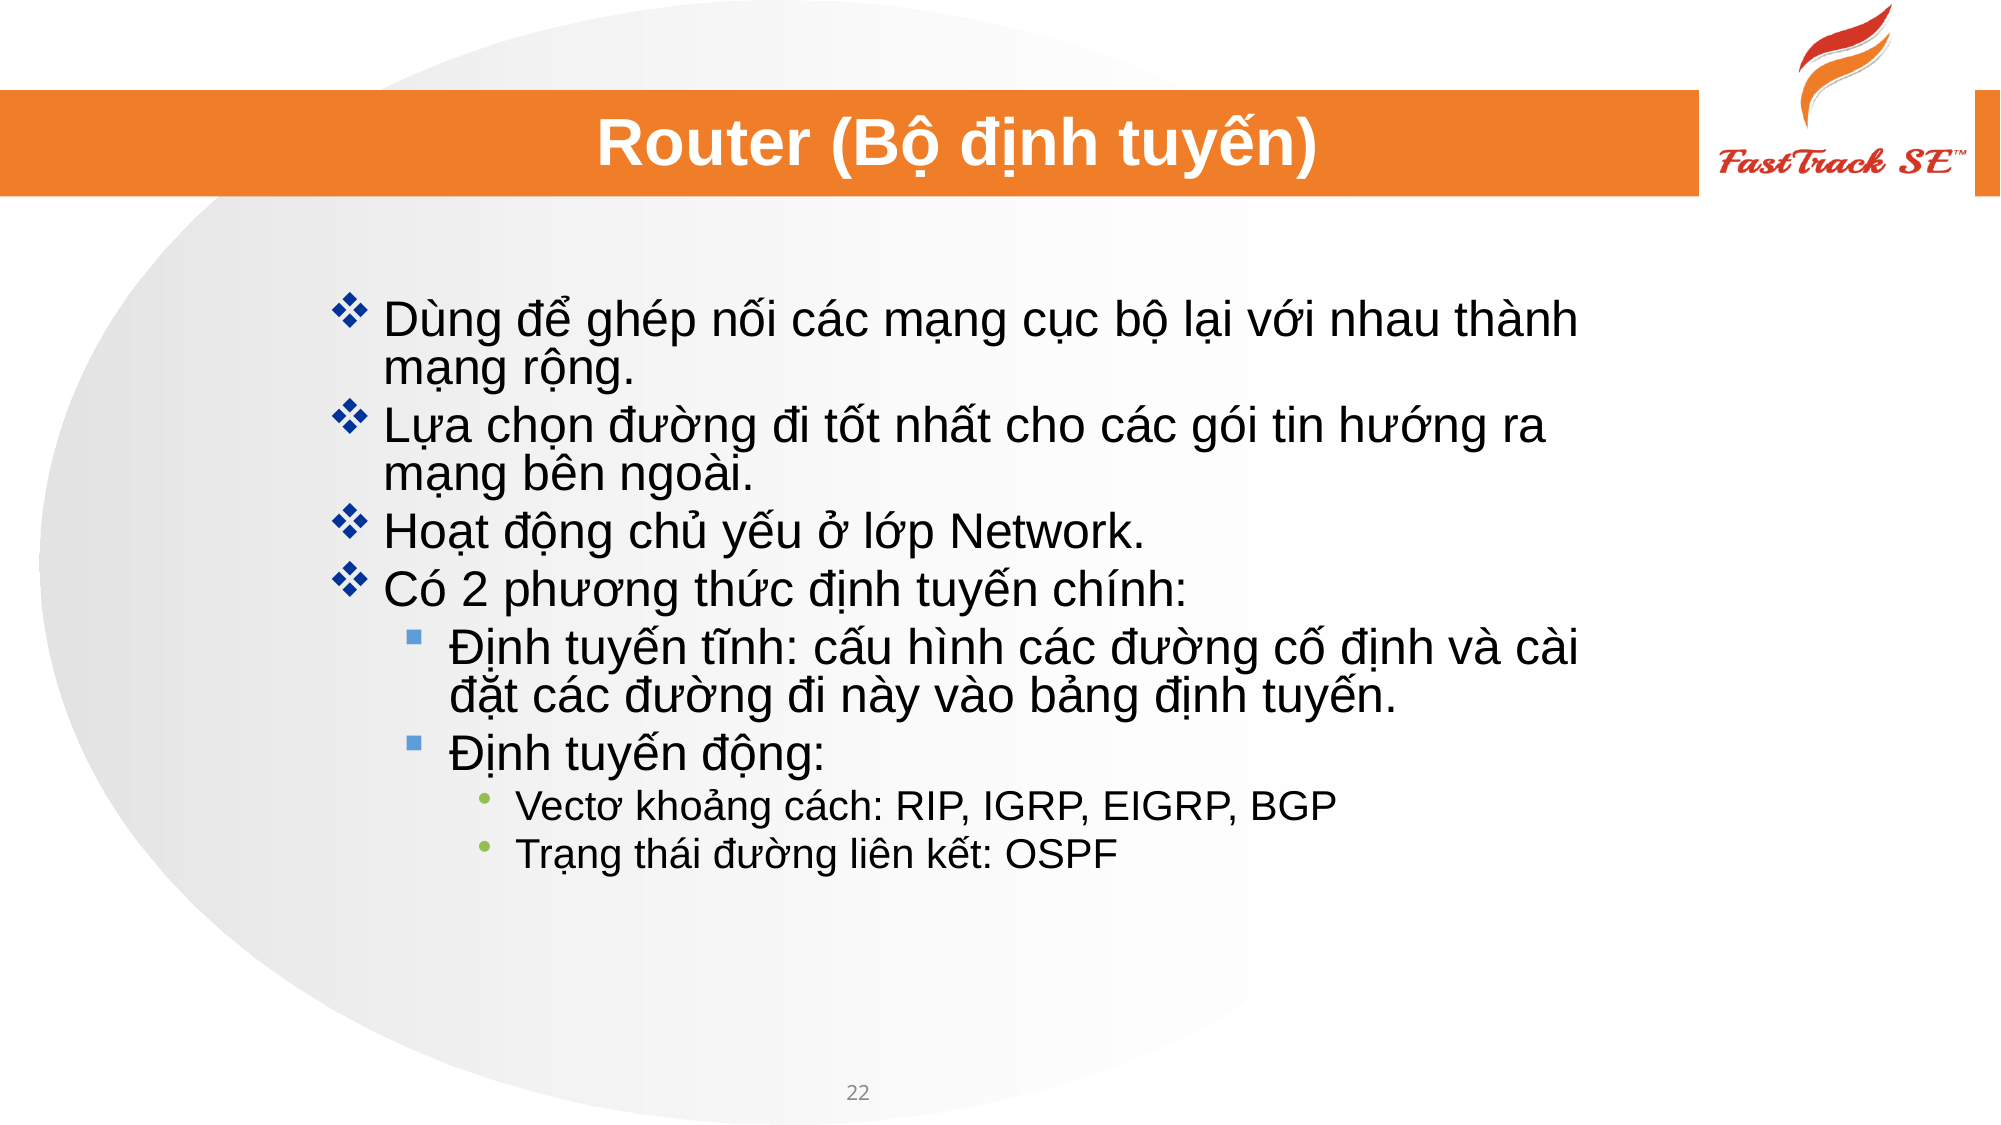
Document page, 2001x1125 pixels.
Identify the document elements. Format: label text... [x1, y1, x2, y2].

slide_number 22 [766, 1071, 950, 1115]
title Router (Bộ định tuyến) [312, 90, 1604, 188]
list Dùng để ghép nối các mạng cục bộ lại với nhau thành mạng rộng. Lựa chọn đường đi tốt nhất cho các gói tin hướng ra mạng bên ngoài. Hoạt động chủ yếu ở lớp Network. Có 2 phương thức định tuyến chính: Định tuyến tĩnh: cấu hình các đường cố định và cài đặt các đường đi này vào bảng định tuyến. Định tuyến động: Vectơ khoảng cách: RIP, IGRP, EIGRP, BGP Trạng thái đường liên kết: OSPF [312, 290, 1650, 1079]
picture [1700, 0, 1975, 192]
